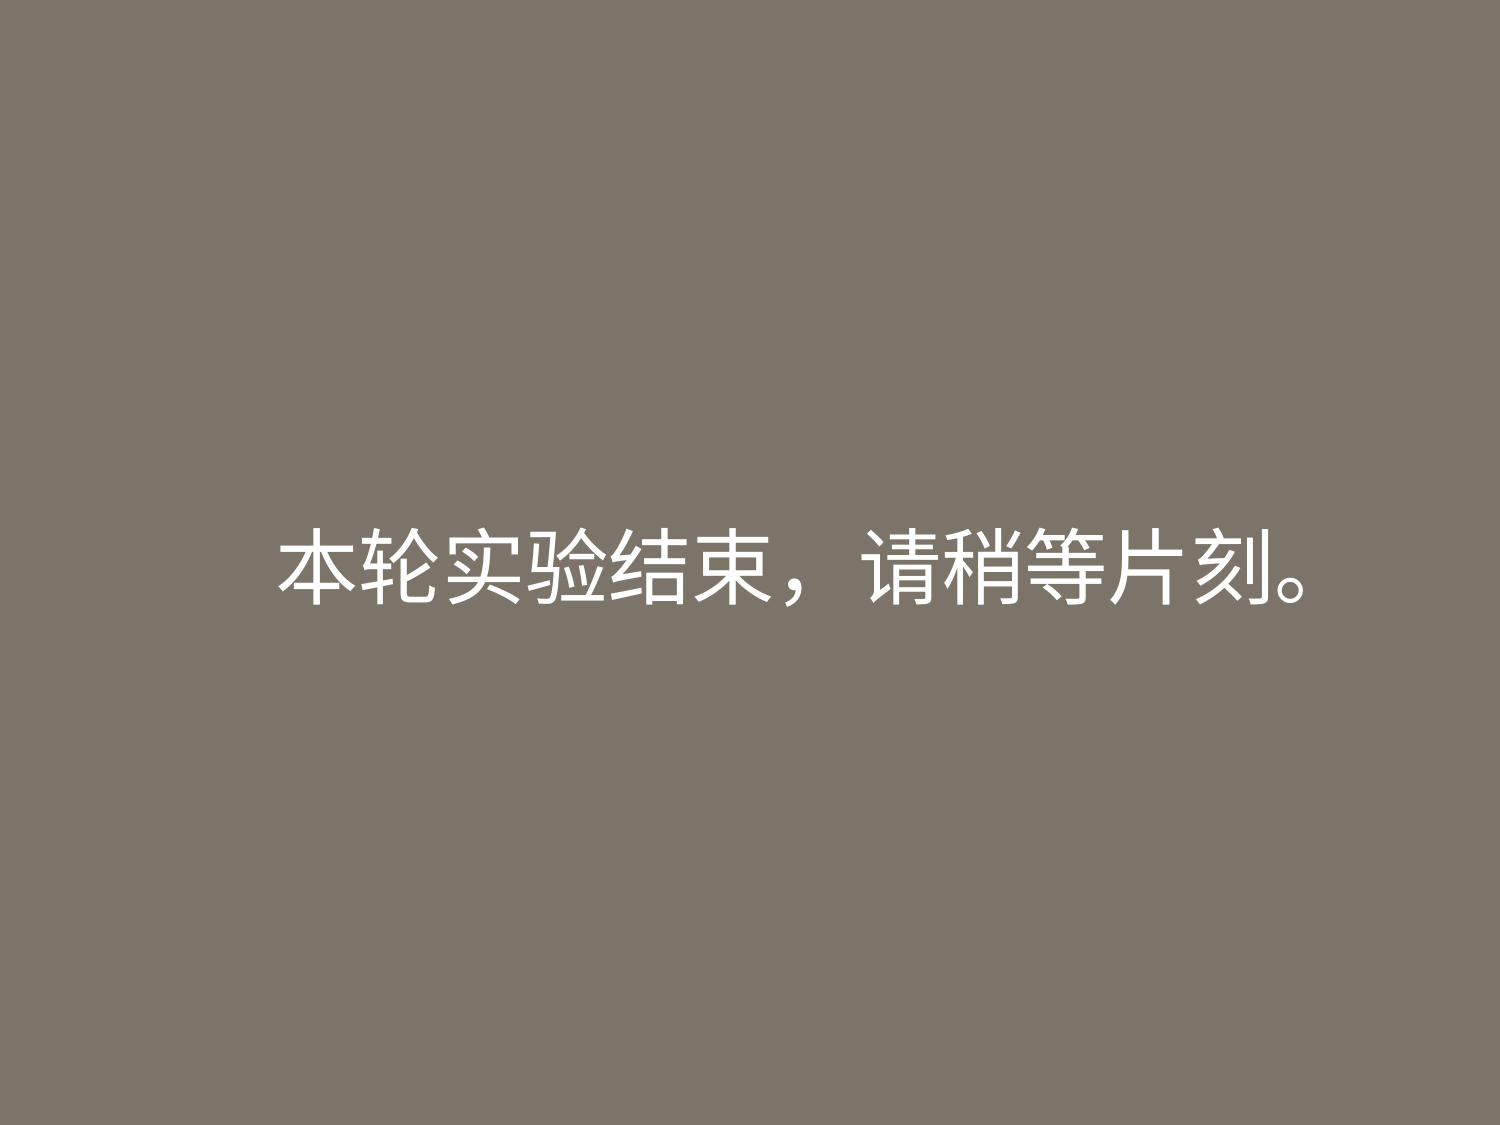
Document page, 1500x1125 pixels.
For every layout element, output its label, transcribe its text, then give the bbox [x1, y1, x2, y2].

text_box 本轮实验结束，请稍等片刻。 [236, 502, 1314, 623]
